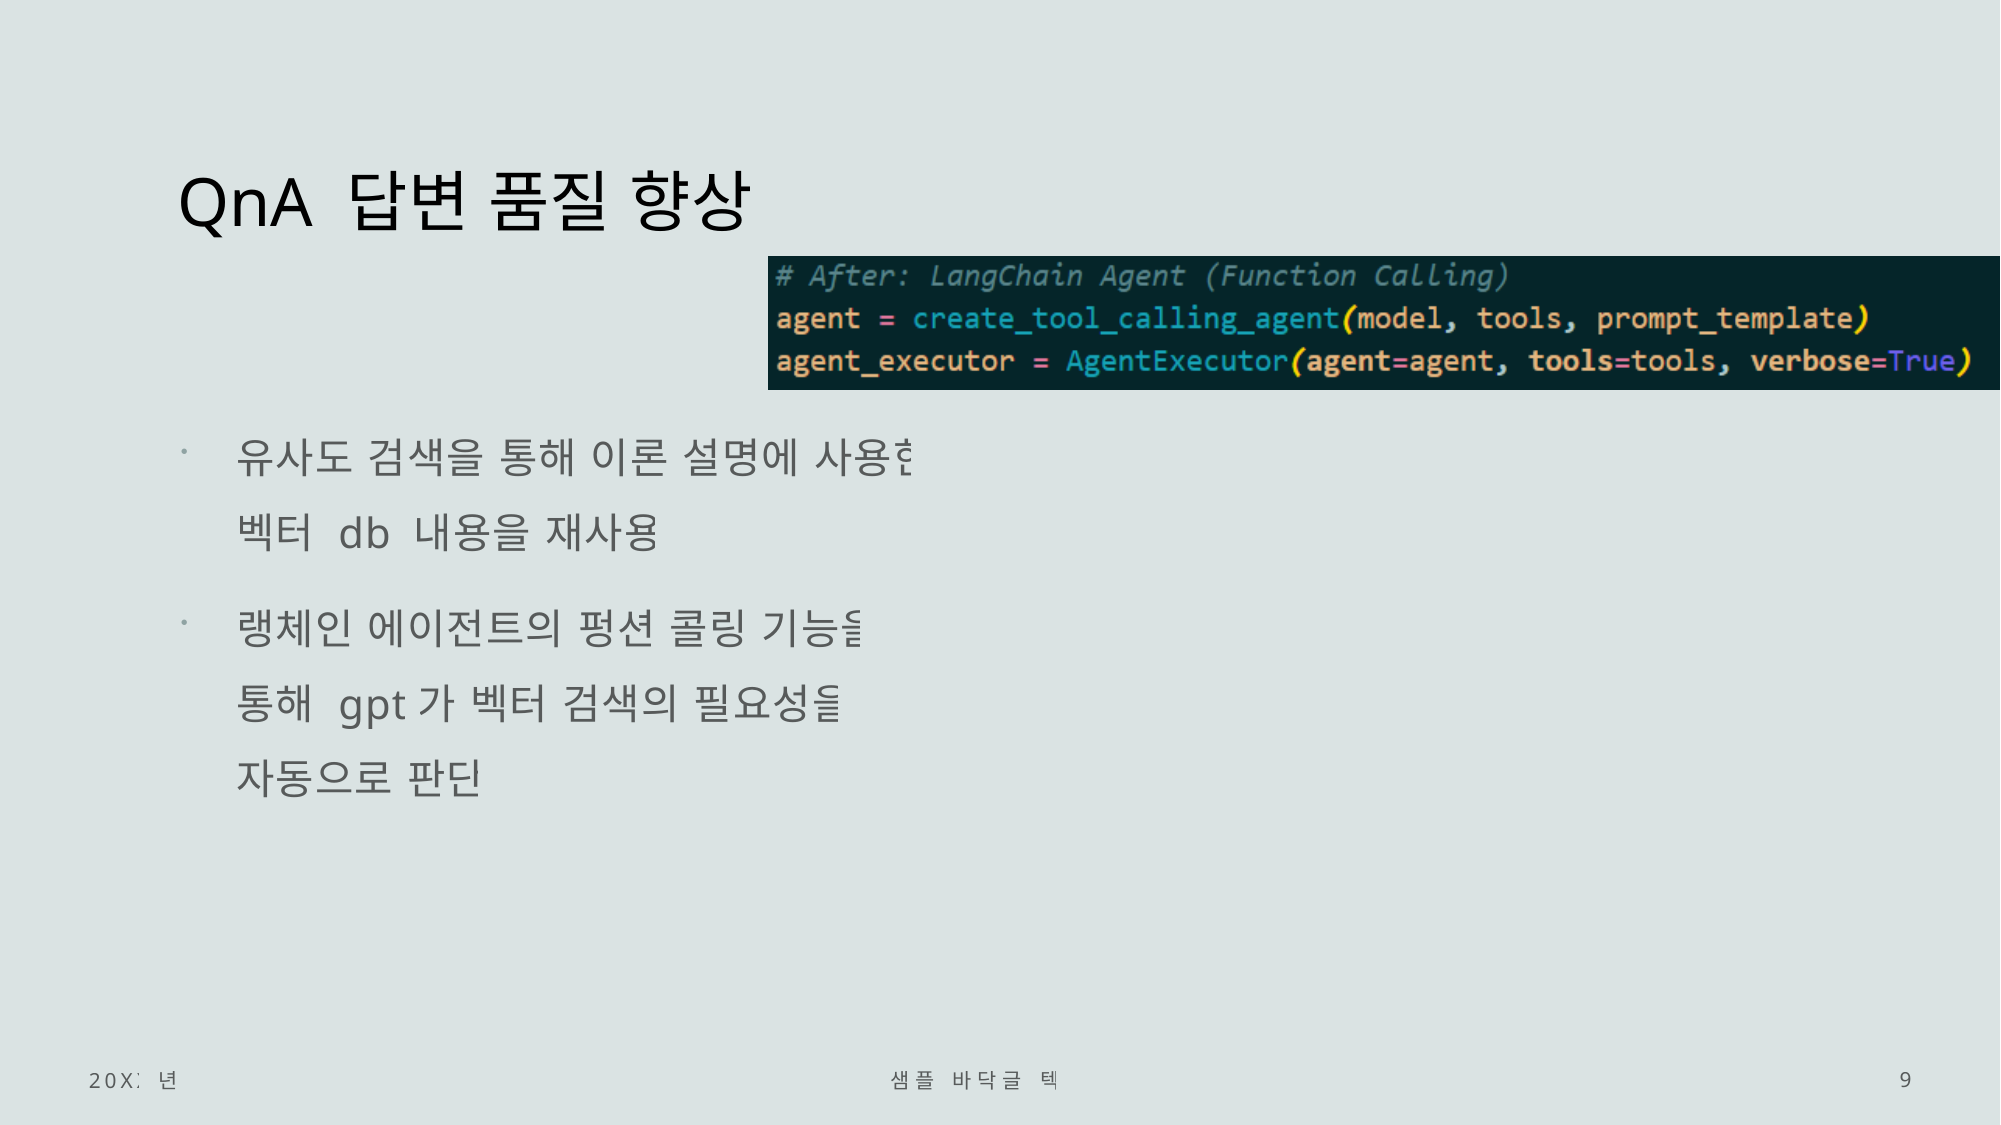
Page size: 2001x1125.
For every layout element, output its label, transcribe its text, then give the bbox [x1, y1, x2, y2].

picture [767, 256, 2000, 390]
footer 샘플 바닥글 텍스트 [451, 1042, 1549, 1119]
list 유사도 검색을 통해 이론 설명에 사용한 벡터 db 내용을 재사용 랭체인 에이전트의 펑션 콜링 기능을 통해 gpt가 벡터 검색의 필요성을 자동으로 판단 [162, 398, 971, 948]
slide_number 9 [1637, 1042, 1927, 1119]
title QnA 답변 품질 향상 [162, 64, 1838, 248]
slide_number 20XX년 [73, 1042, 363, 1119]
